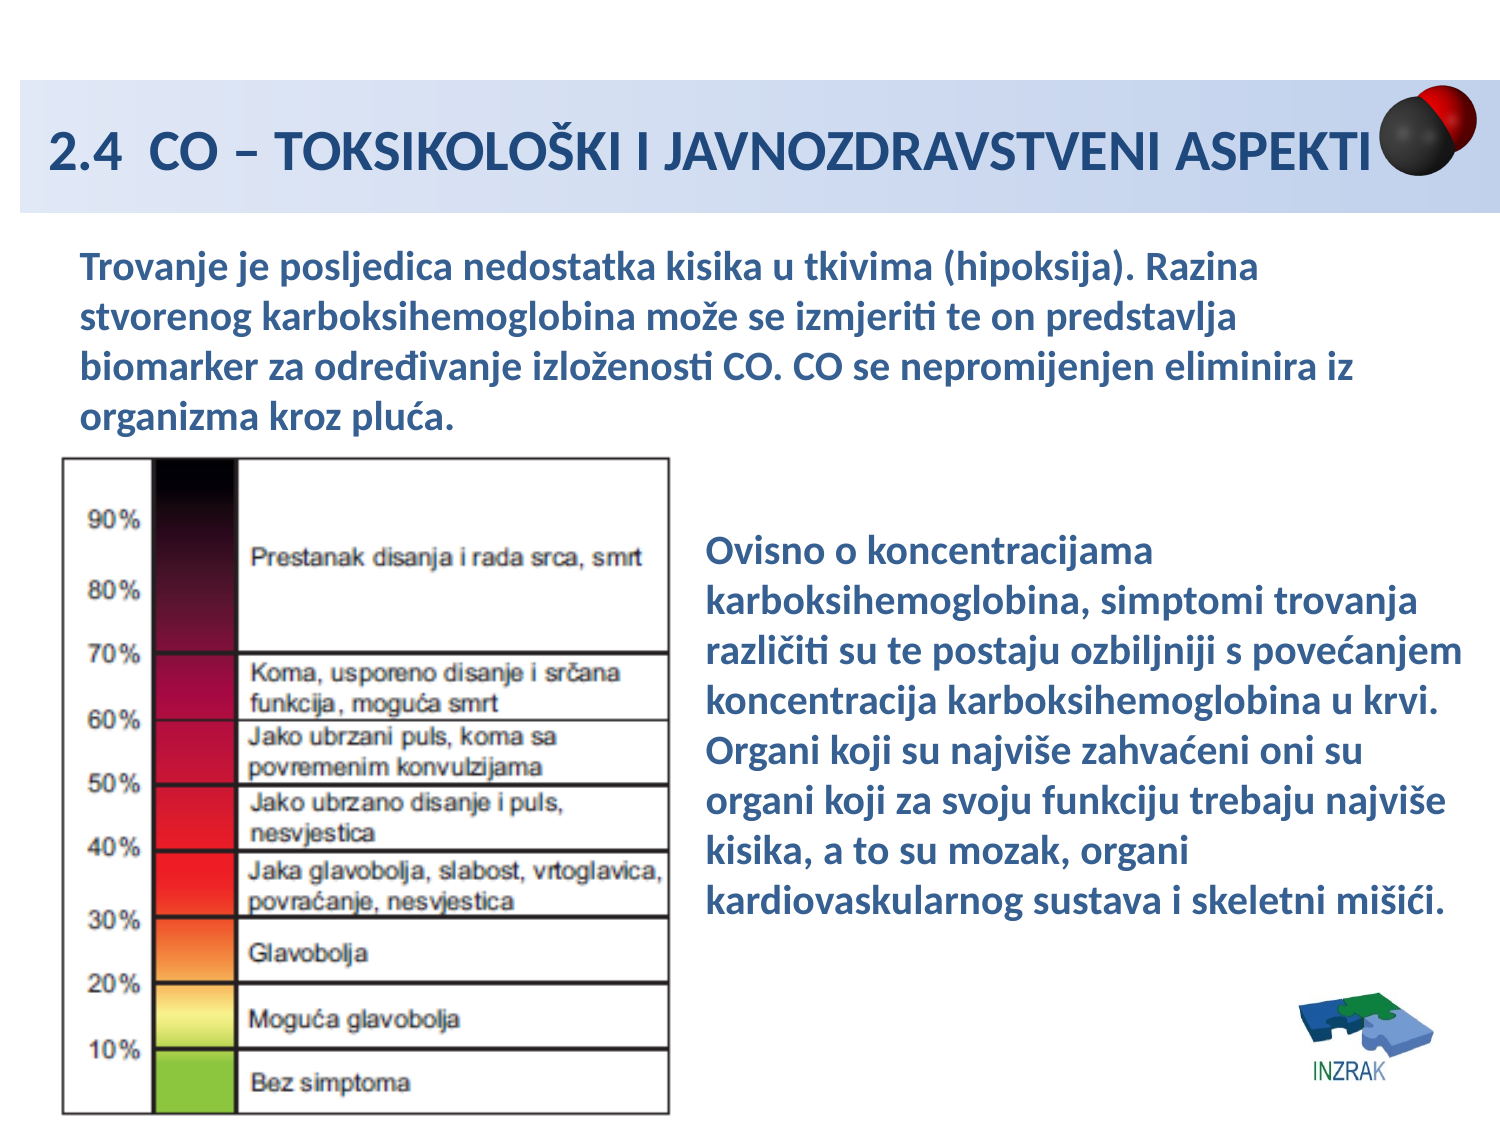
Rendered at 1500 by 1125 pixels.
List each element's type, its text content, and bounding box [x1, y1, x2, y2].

picture [1298, 992, 1434, 1088]
picture [52, 451, 680, 1125]
title 2.4 CO – TOKSIKOLOŠKI I JAVNOZDRAVSTVENI ASPEKTI [20, 80, 1500, 213]
picture [1358, 62, 1499, 197]
text_box Ovisno o koncentracijama karboksihemoglobina, simptomi trovanja različiti su te postaju ozbiljniji s povećanjem koncentracija karboksihemoglobina u krvi. Organi koji su najviše zahvaćeni oni su organi koji za svoju funkciju trebaju najviše kisika, a to su mozak, organi kardiovaskularnog sustava i skeletni mišići. [690, 515, 1483, 931]
text_box Trovanje je posljedica nedostatka kisika u tkivima (hipoksija). Razina stvorenog karboksihemoglobina može se izmjeriti te on predstavlja biomarker za određivanje izloženosti CO. CO se nepromijenjen eliminira iz organizma kroz pluća. [64, 231, 1436, 447]
